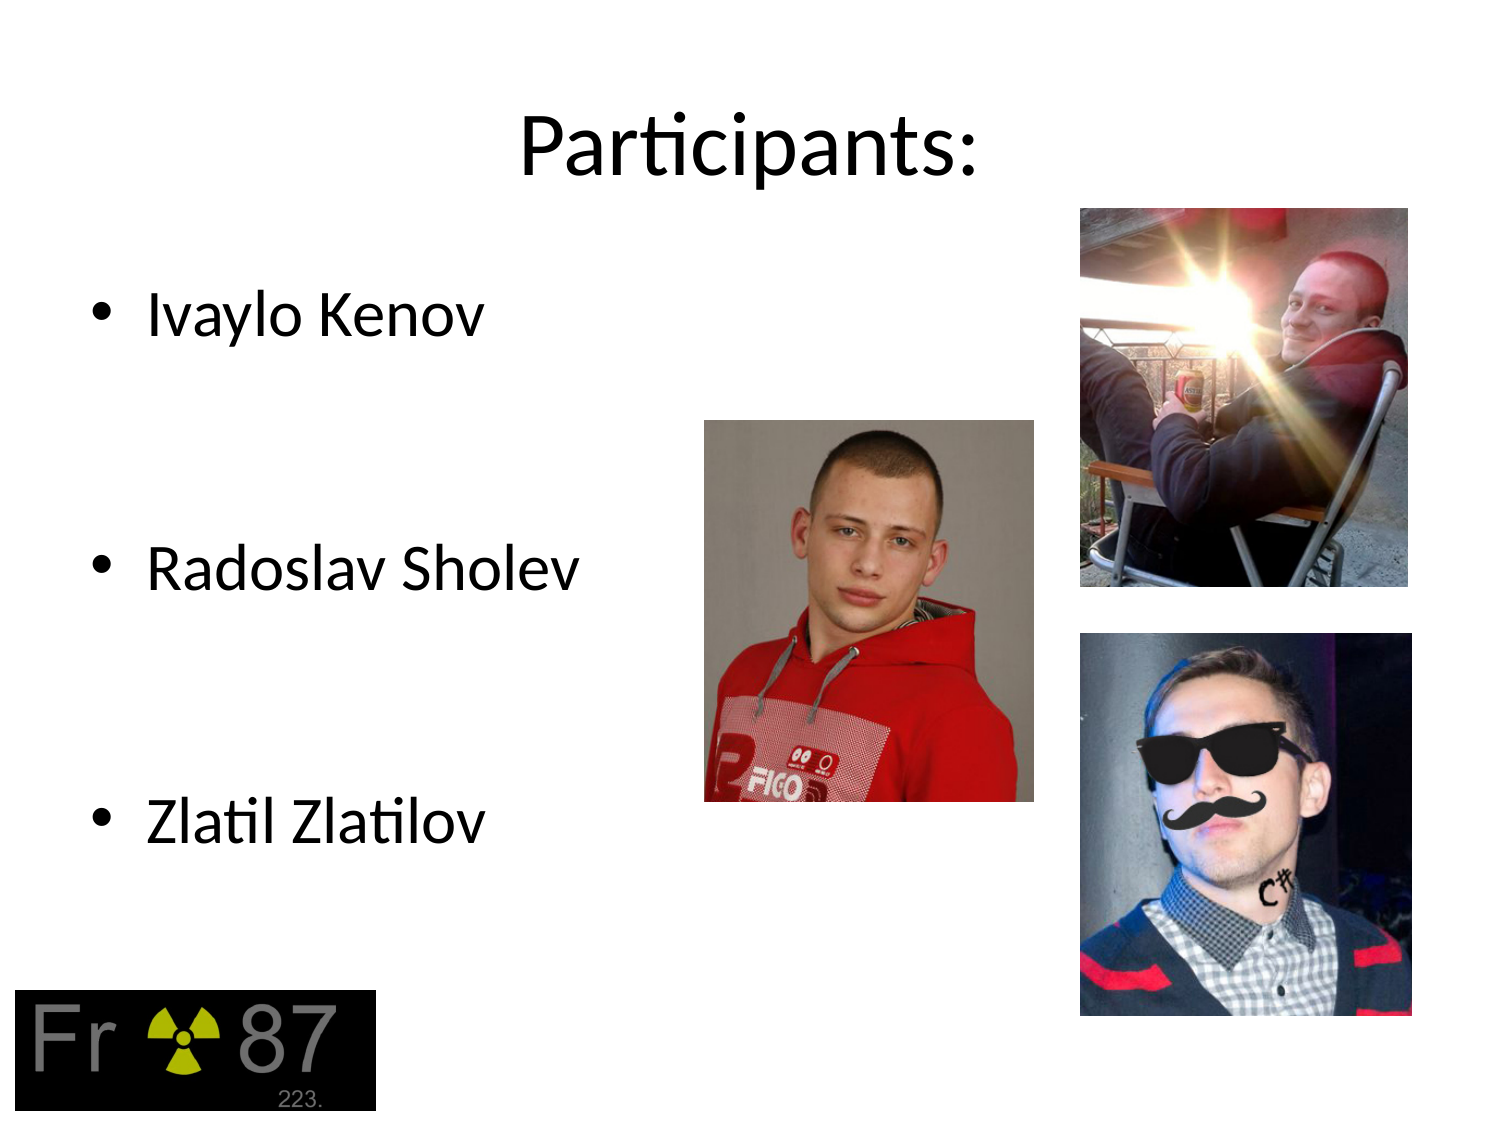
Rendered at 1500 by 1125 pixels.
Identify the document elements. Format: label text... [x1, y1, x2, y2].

picture [1080, 208, 1408, 587]
picture [1080, 633, 1412, 1016]
list Ivaylo Kenov Radoslav Sholev Zlatil Zlatilov [75, 262, 1425, 1005]
title Participants: [75, 45, 1425, 233]
picture [703, 420, 1034, 802]
picture [15, 990, 376, 1111]
